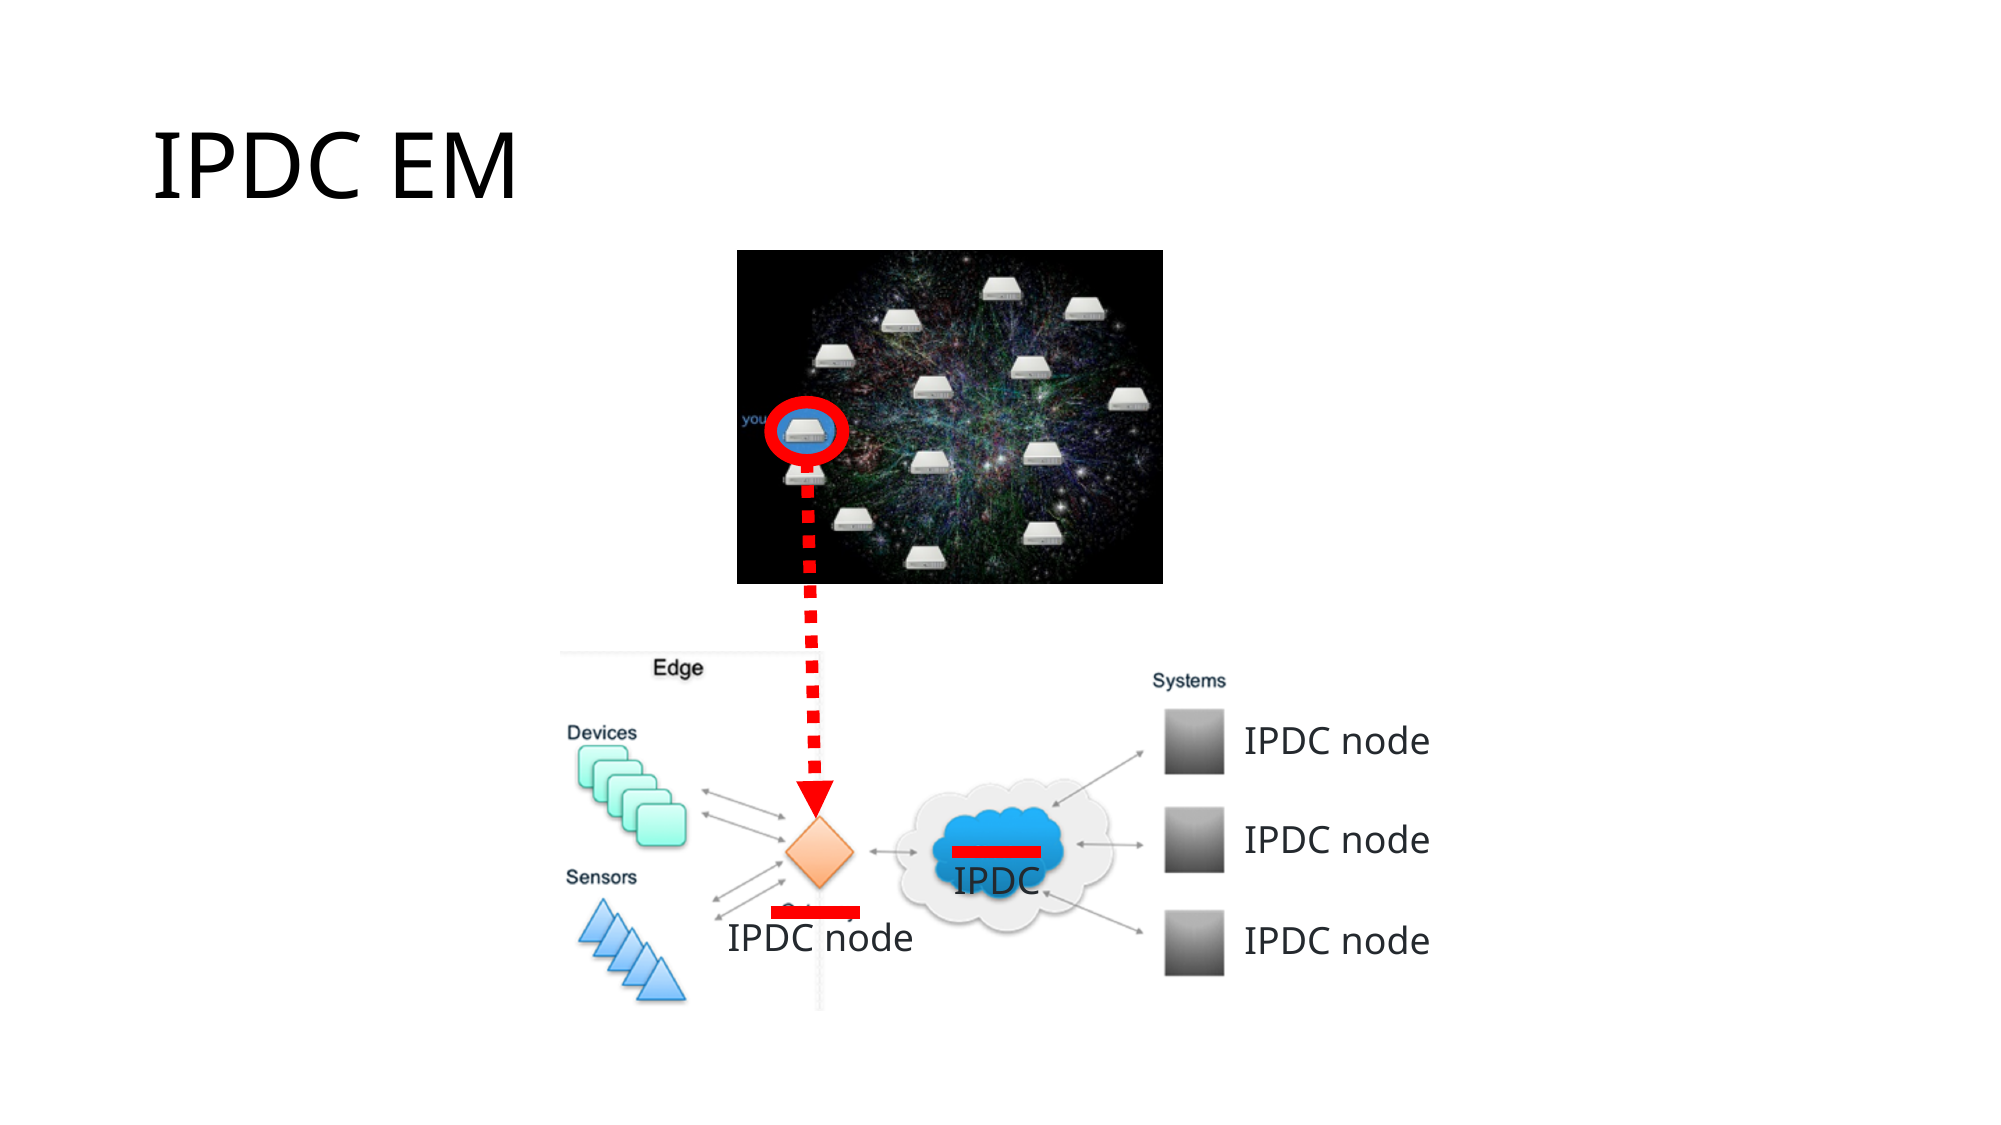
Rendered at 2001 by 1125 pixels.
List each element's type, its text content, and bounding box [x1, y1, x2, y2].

picture [737, 250, 1163, 584]
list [560, 651, 1238, 1011]
text_box IPDC node [1238, 808, 1446, 869]
text_box IPDC node [1238, 909, 1446, 970]
text_box IPDC node [1238, 709, 1446, 770]
title IPDC EM [137, 59, 1863, 278]
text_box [806, 460, 816, 819]
